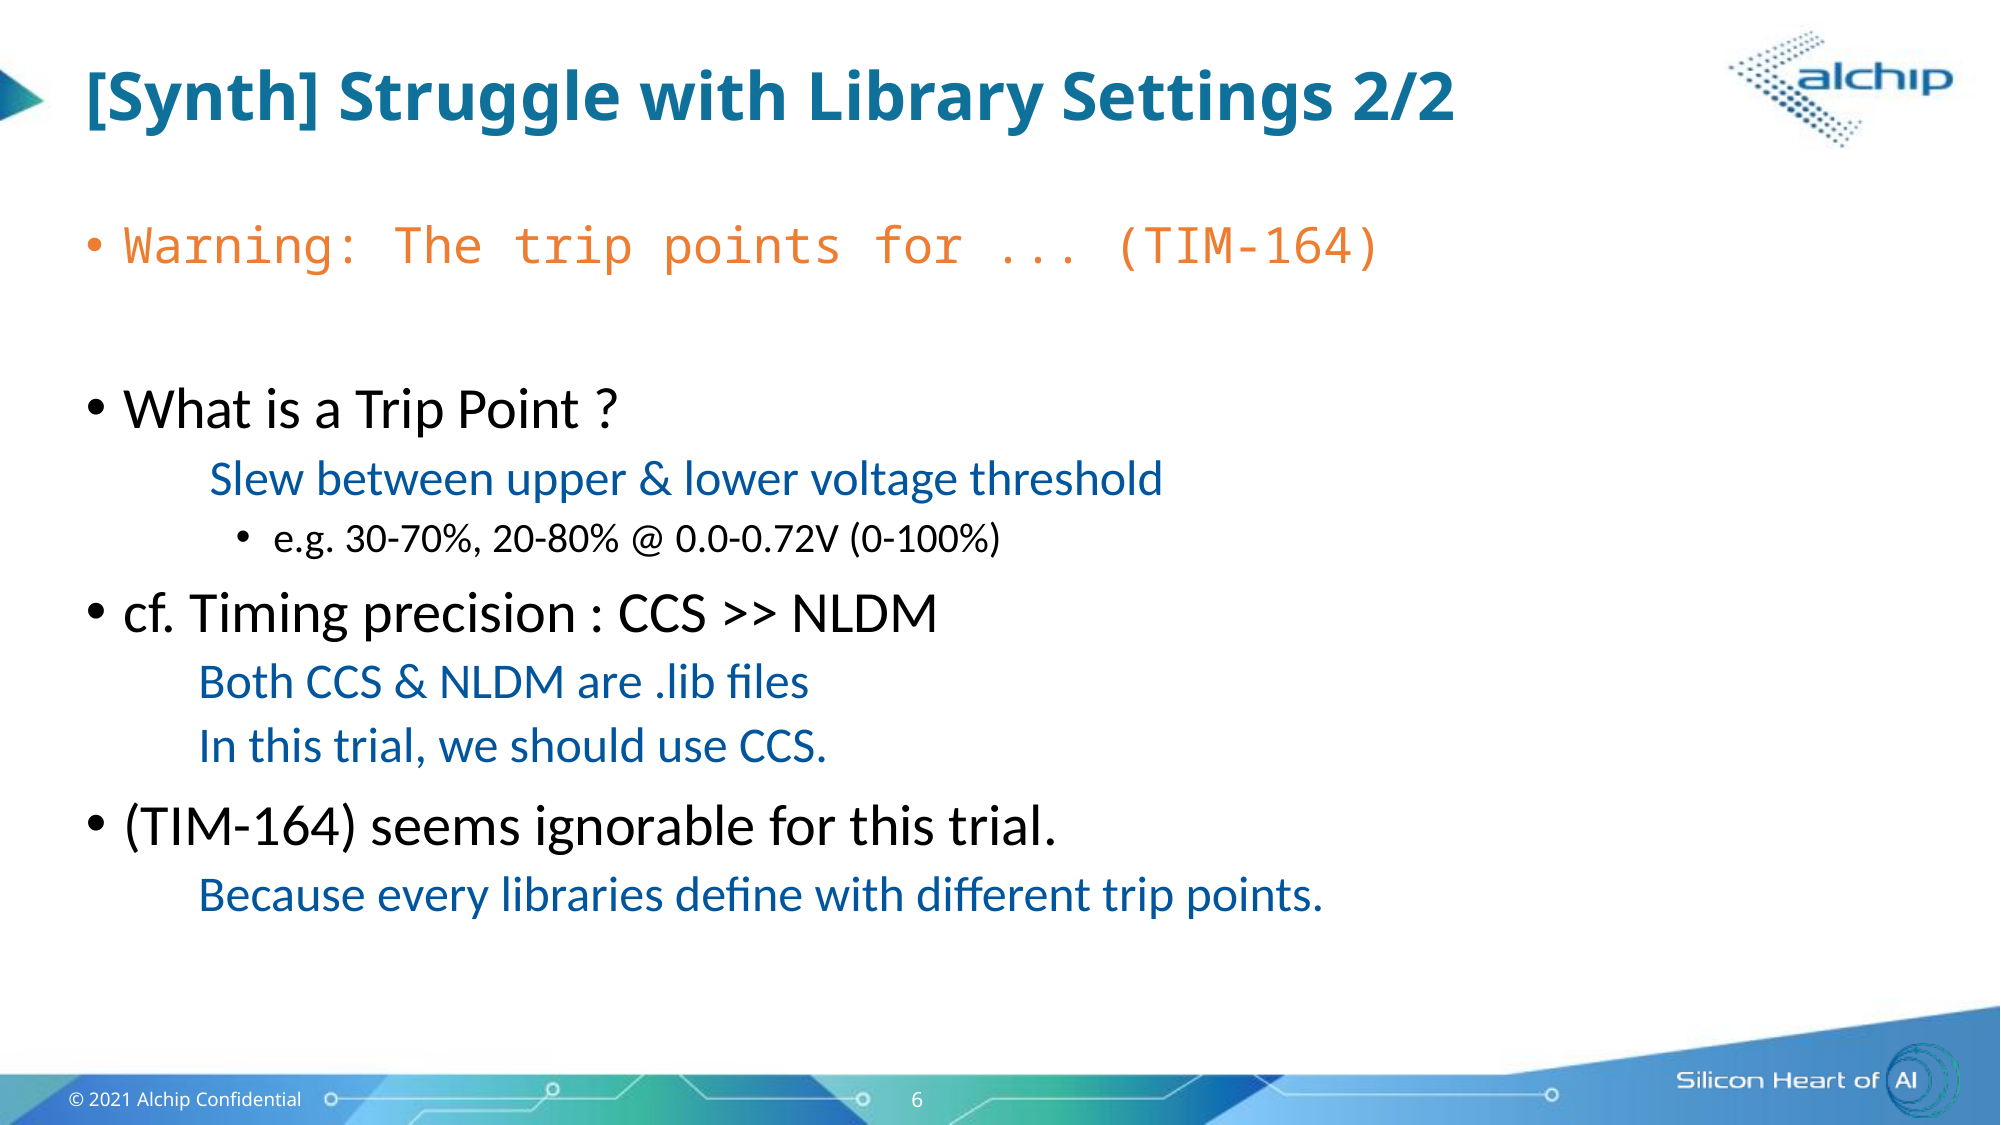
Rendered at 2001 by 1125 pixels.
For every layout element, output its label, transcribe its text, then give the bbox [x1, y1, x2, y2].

picture [0, 0, 2000, 1125]
list Warning: The trip points for ... (TIM-164) What is a Trip Point ? Slew between upper & lower voltage threshold e.g. 30-70%, 20-80% @ 0.0-0.72V (0-100%) cf. Timing precision : CCS >> NLDM Both CCS & NLDM are .lib files In this trial, we should use CCS. (TIM-164) seems ignorable for this trial. Because every libraries define with different trip points. [70, 212, 1880, 990]
list [Synth] Struggle with Library Settings 2/2 [70, 50, 1713, 147]
